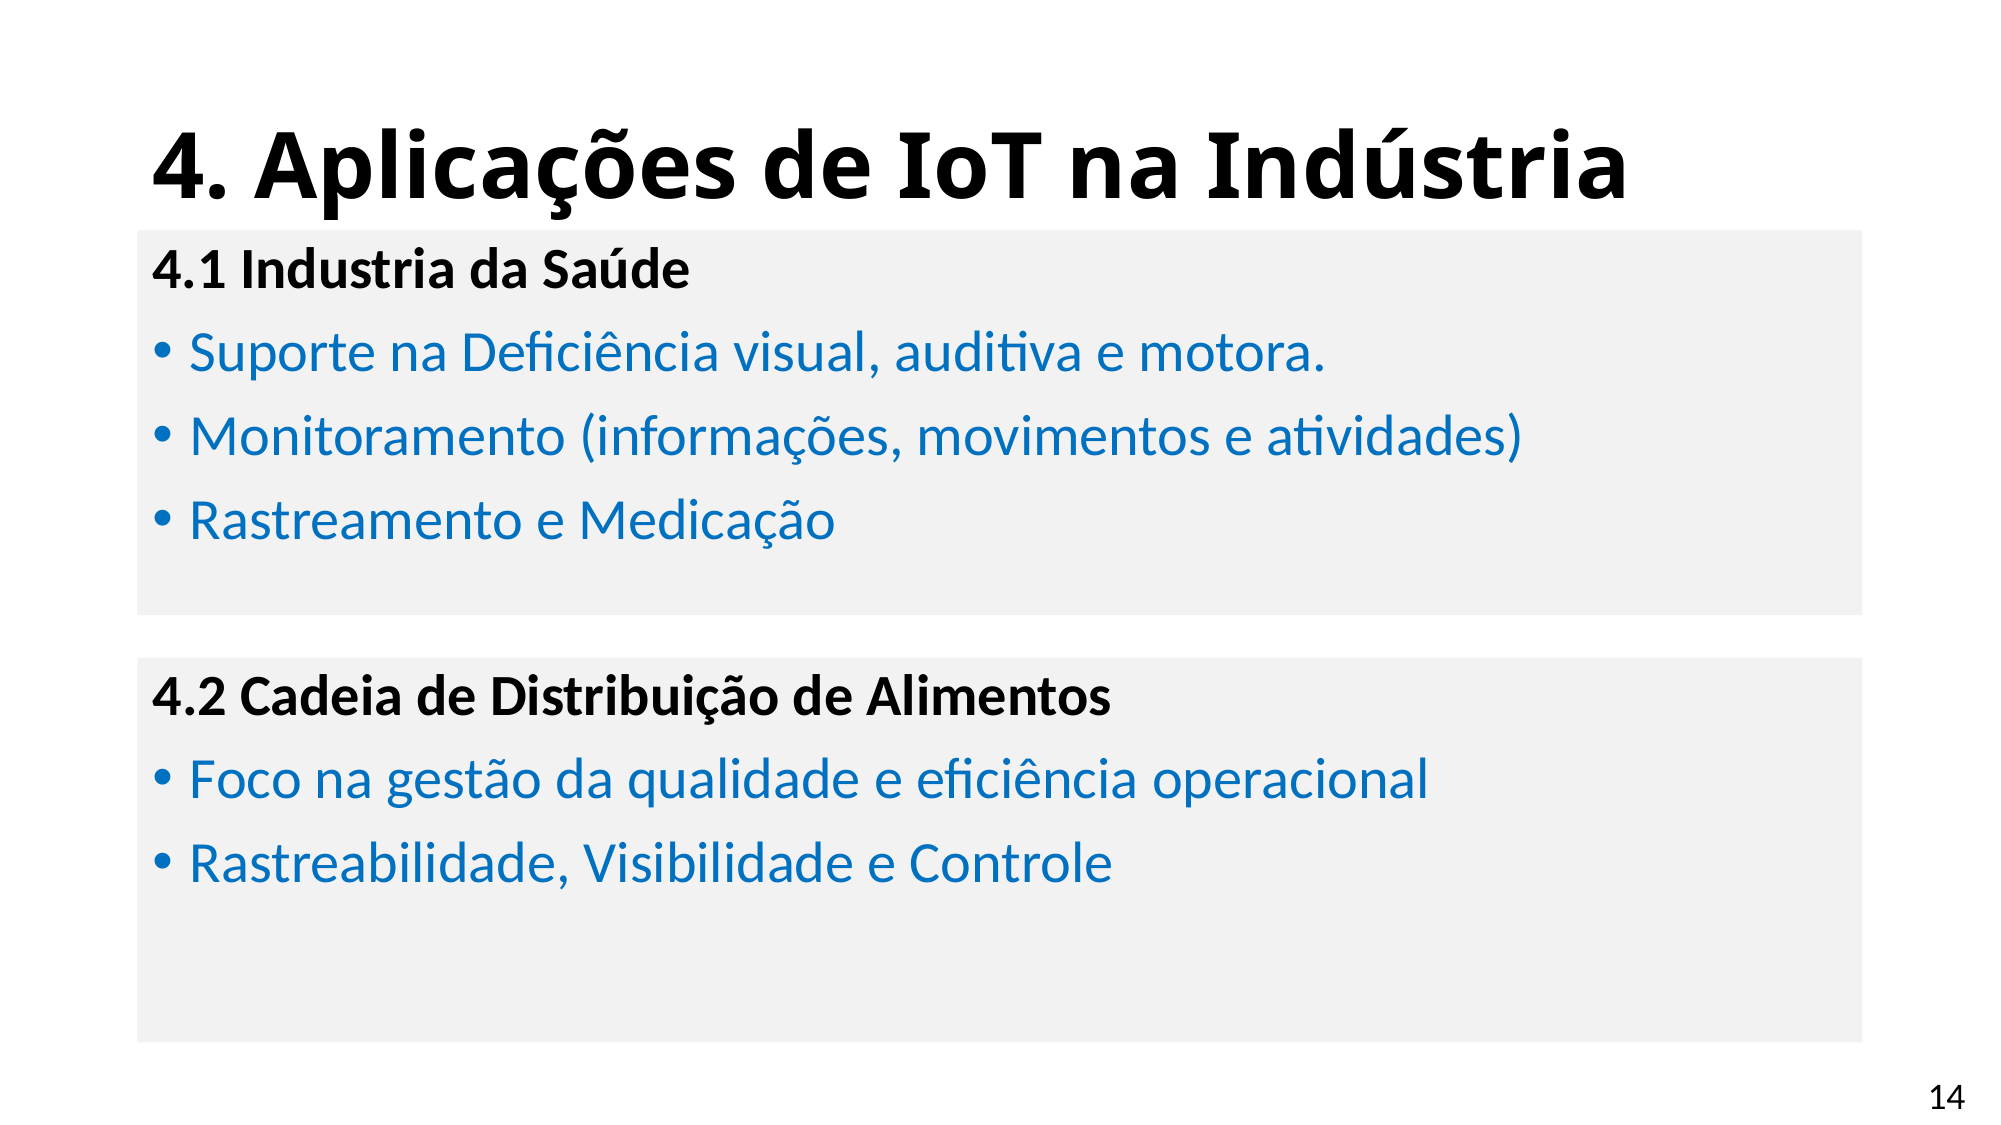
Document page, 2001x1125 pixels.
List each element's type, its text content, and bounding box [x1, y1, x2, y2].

title 4. Aplicações de IoT na Indústria [137, 59, 1863, 230]
text_box 4.2 Cadeia de Distribuição de Alimentos Foco na gestão da qualidade e eficiência operacional Rastreabilidade, Visibilidade e Controle [137, 657, 1863, 1043]
list 4.1 Industria da Saúde Suporte na Deficiência visual, auditiva e motora. Monitoramento (informações, movimentos e atividades) Rastreamento e Medicação [137, 230, 1863, 616]
